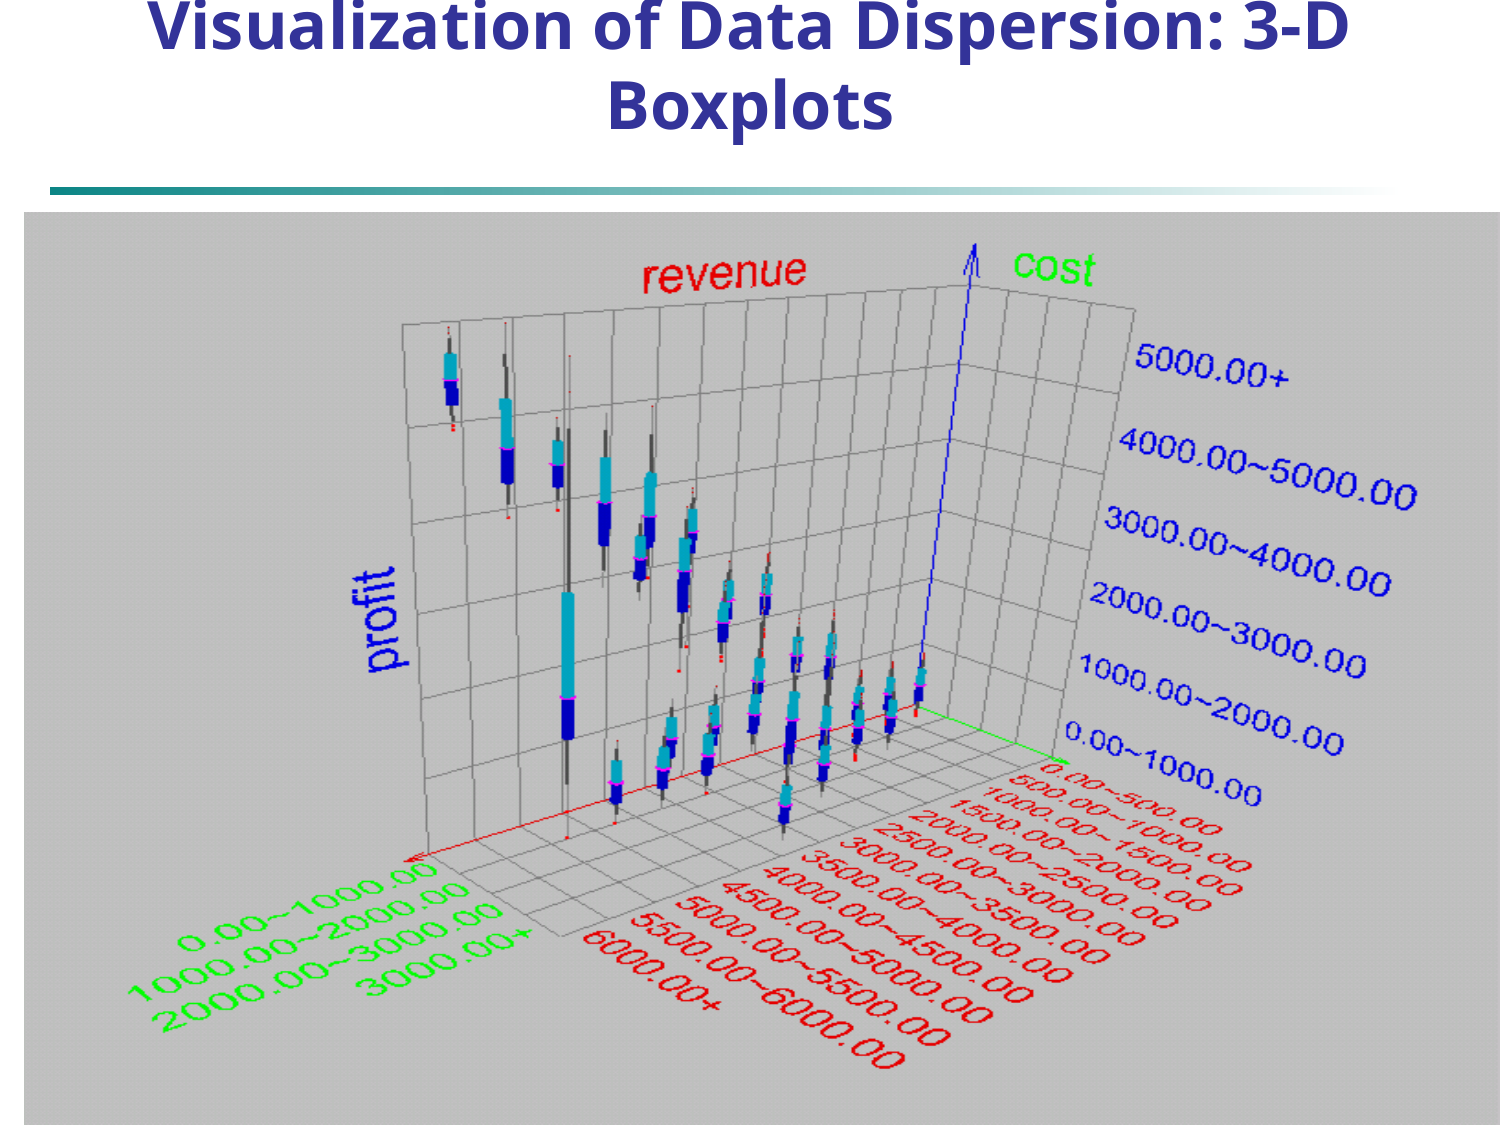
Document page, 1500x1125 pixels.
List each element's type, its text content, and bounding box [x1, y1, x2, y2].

picture [24, 212, 1500, 1125]
title Visualization of Data Dispersion: 3-D Boxplots [0, 62, 1500, 150]
